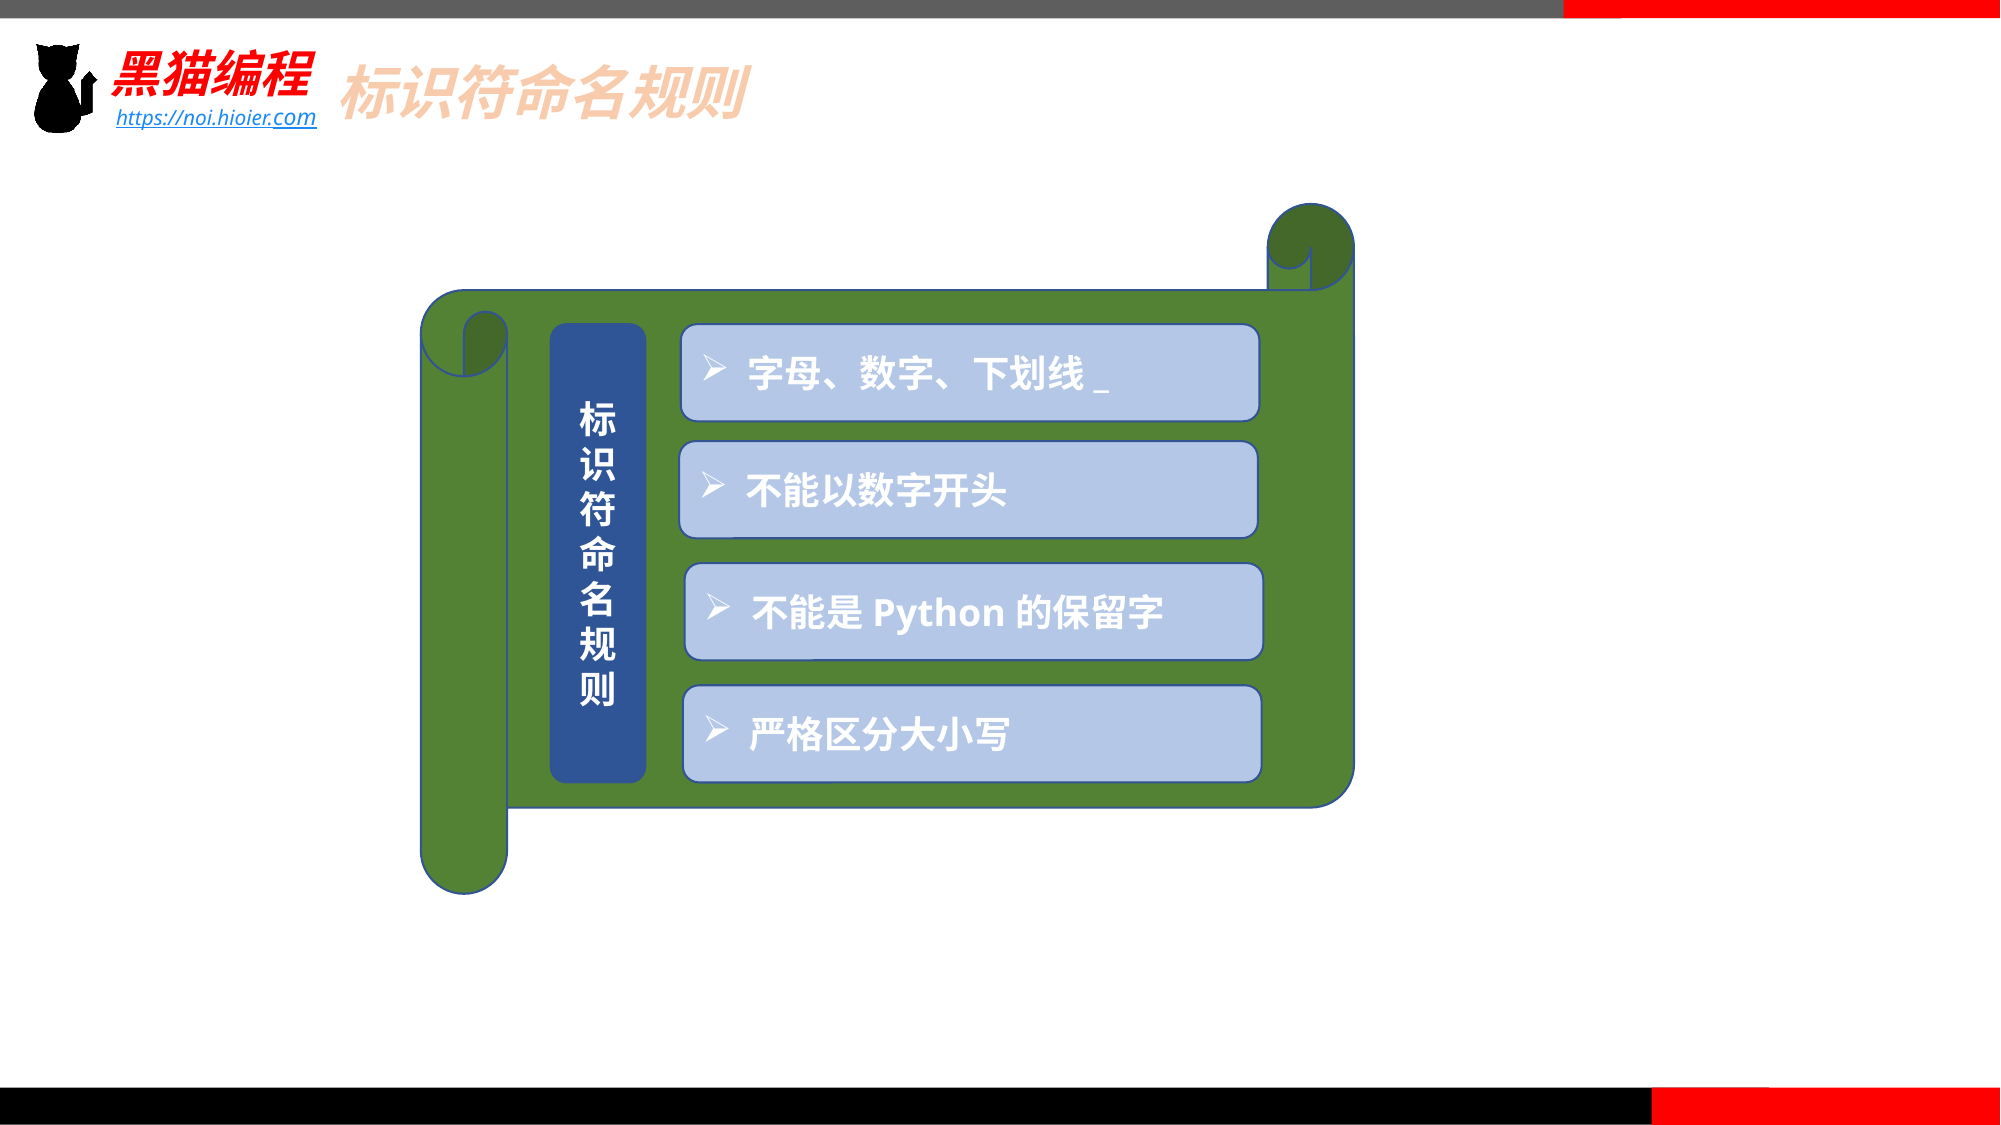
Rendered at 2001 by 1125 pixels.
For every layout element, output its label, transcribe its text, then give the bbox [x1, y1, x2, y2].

text_box 严格区分大小写 [681, 684, 1263, 784]
text_box 字母、数字、下划线_ [679, 323, 1261, 423]
text_box 标 识 符 命 名 规则 [549, 323, 647, 784]
text_box 不能以数字开头 [678, 440, 1259, 540]
text_box 标识符命名规则 [321, 57, 1707, 162]
text_box 不能是Python的保留字 [683, 562, 1265, 662]
picture [21, 44, 110, 133]
text_box [419, 202, 1356, 895]
